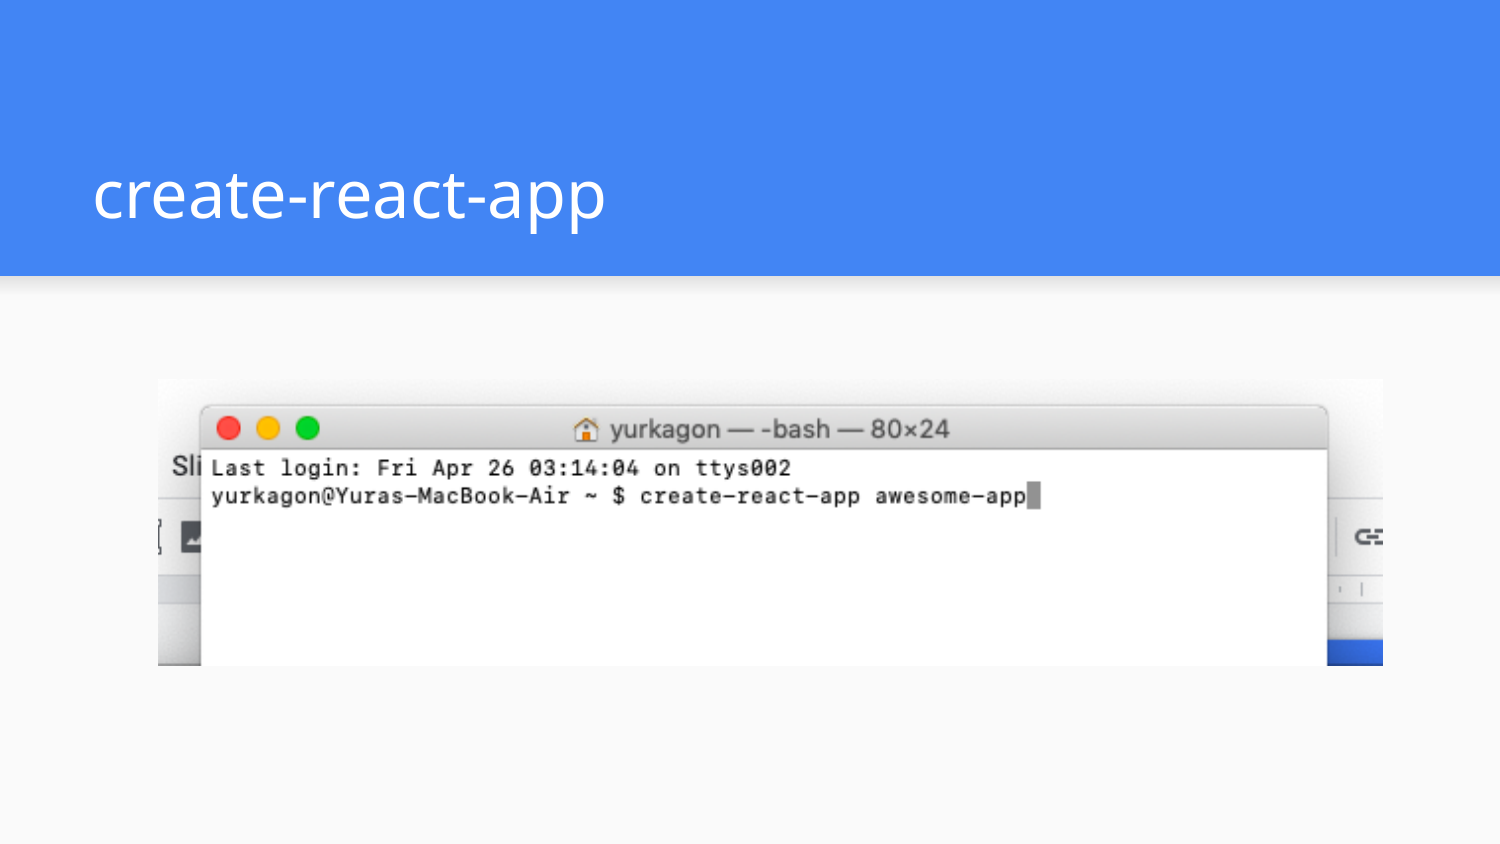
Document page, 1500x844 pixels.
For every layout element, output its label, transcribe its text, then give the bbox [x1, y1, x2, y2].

title create-react-app [77, 121, 1427, 248]
picture [157, 378, 1383, 666]
